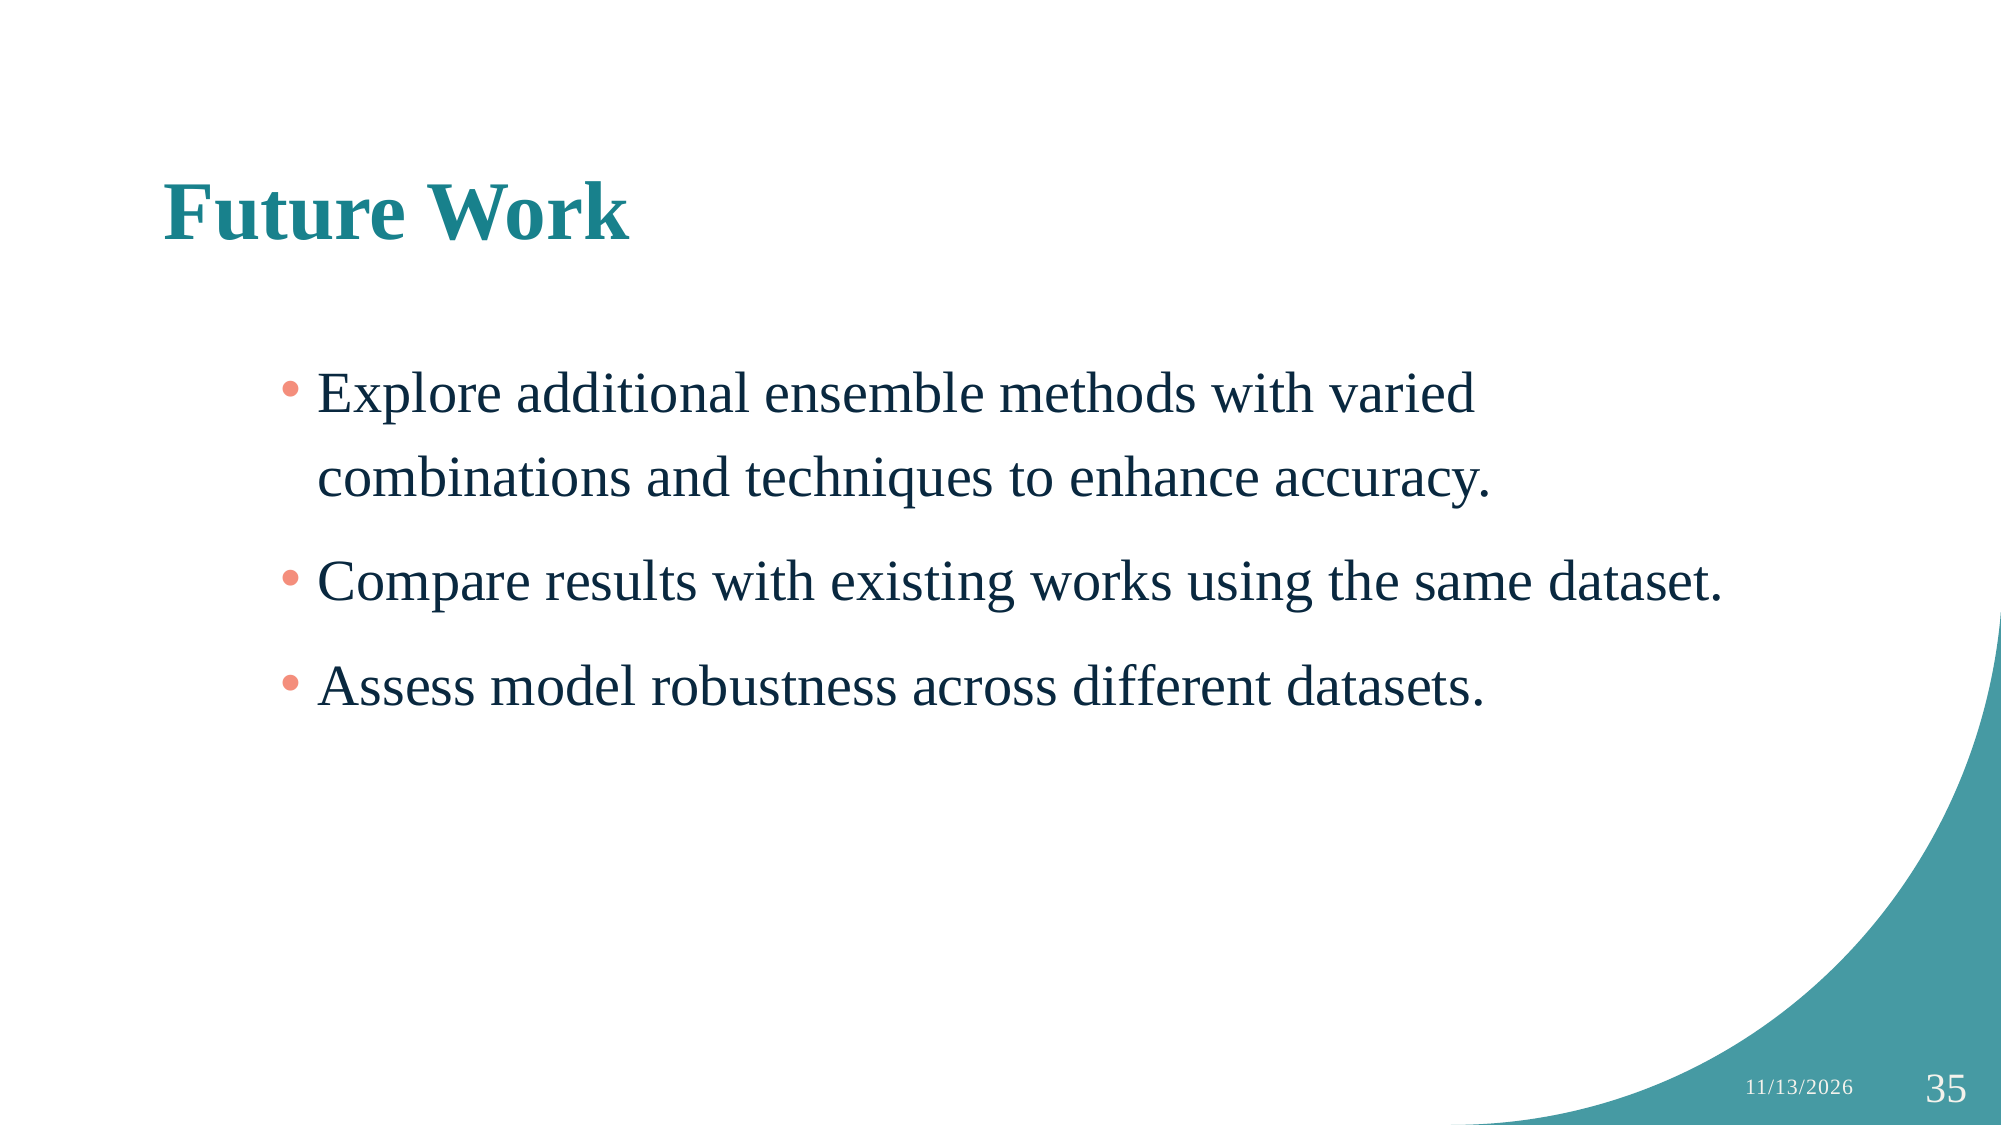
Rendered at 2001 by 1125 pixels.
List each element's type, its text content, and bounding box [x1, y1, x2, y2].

list Explore additional ensemble methods with varied combinations and techniques to enhance accuracy. Compare results with existing works using the same dataset. Assess model robustness across different datasets. [265, 332, 1775, 865]
slide_number 35 [1869, 1055, 1983, 1116]
title Future Work [148, 96, 1775, 315]
slide_number 15-Jan-25 [1529, 1055, 1869, 1116]
